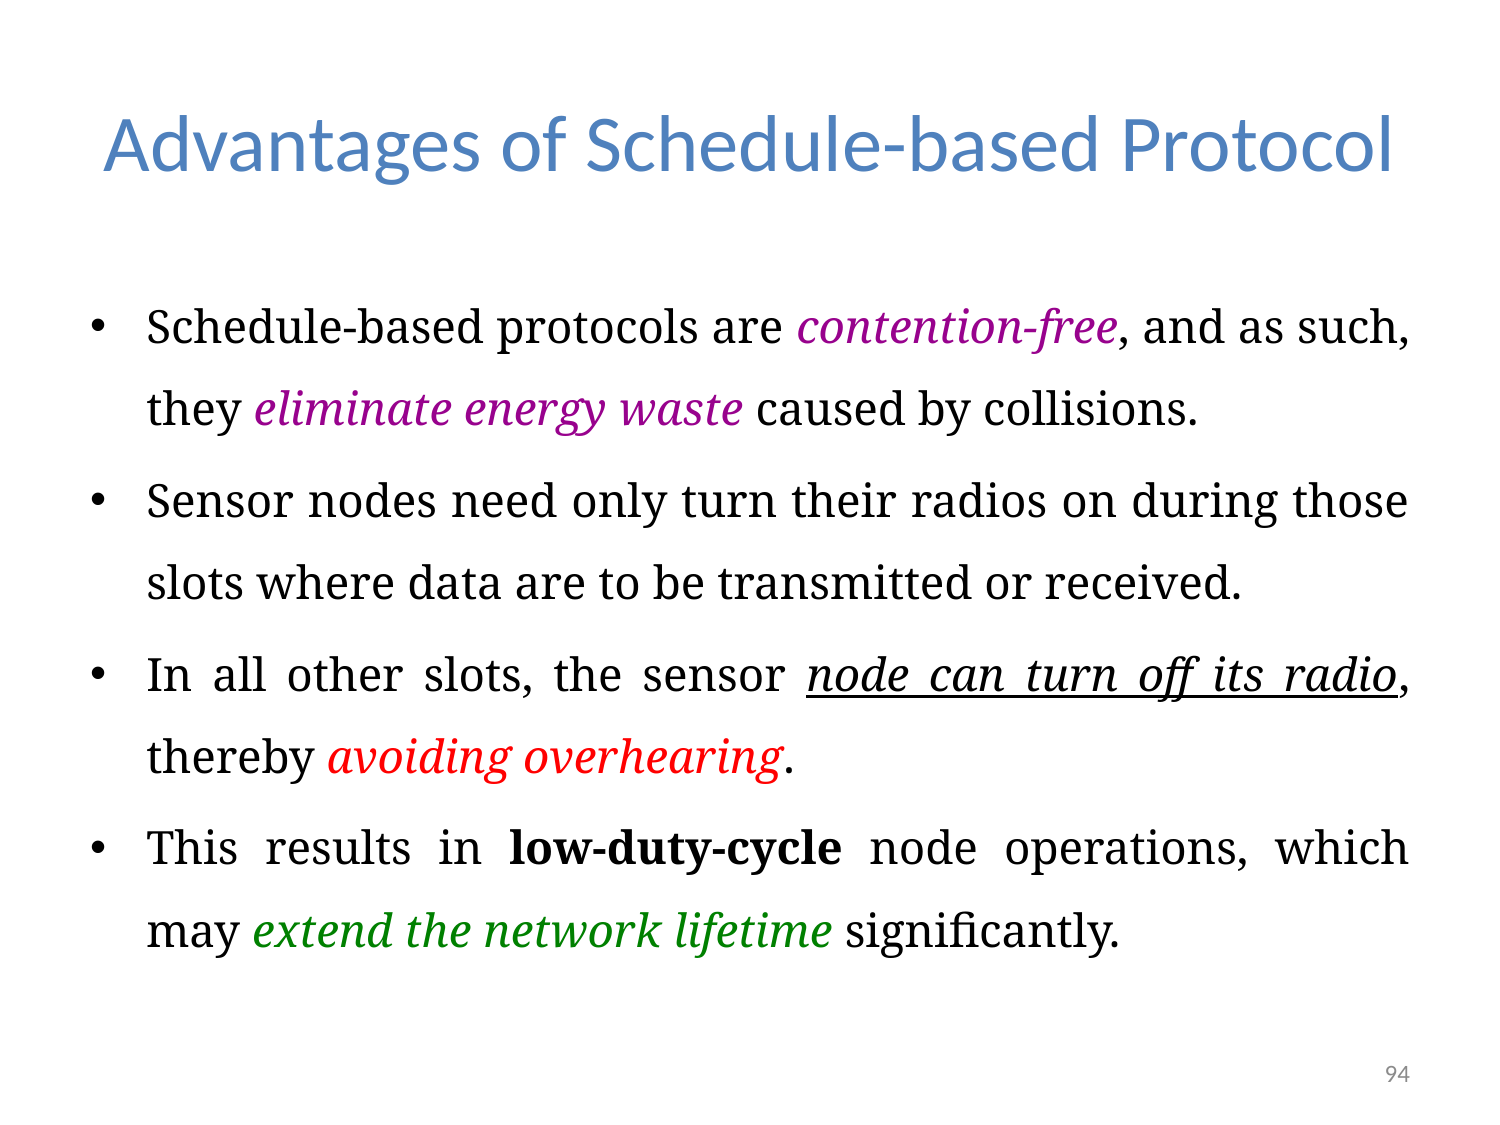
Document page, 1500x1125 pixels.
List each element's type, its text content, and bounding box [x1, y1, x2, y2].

title Advantages of Schedule-based Protocol [75, 45, 1425, 233]
slide_number 94 [1074, 1042, 1425, 1103]
list Schedule-based protocols are contention-free, and as such, they eliminate energy waste caused by collisions. Sensor nodes need only turn their radios on during those slots where data are to be transmitted or received. In all other slots, the sensor node can turn off its radio, thereby avoiding overhearing. This results in low-duty-cycle node operations, which may extend the network lifetime significantly. [75, 262, 1425, 1005]
